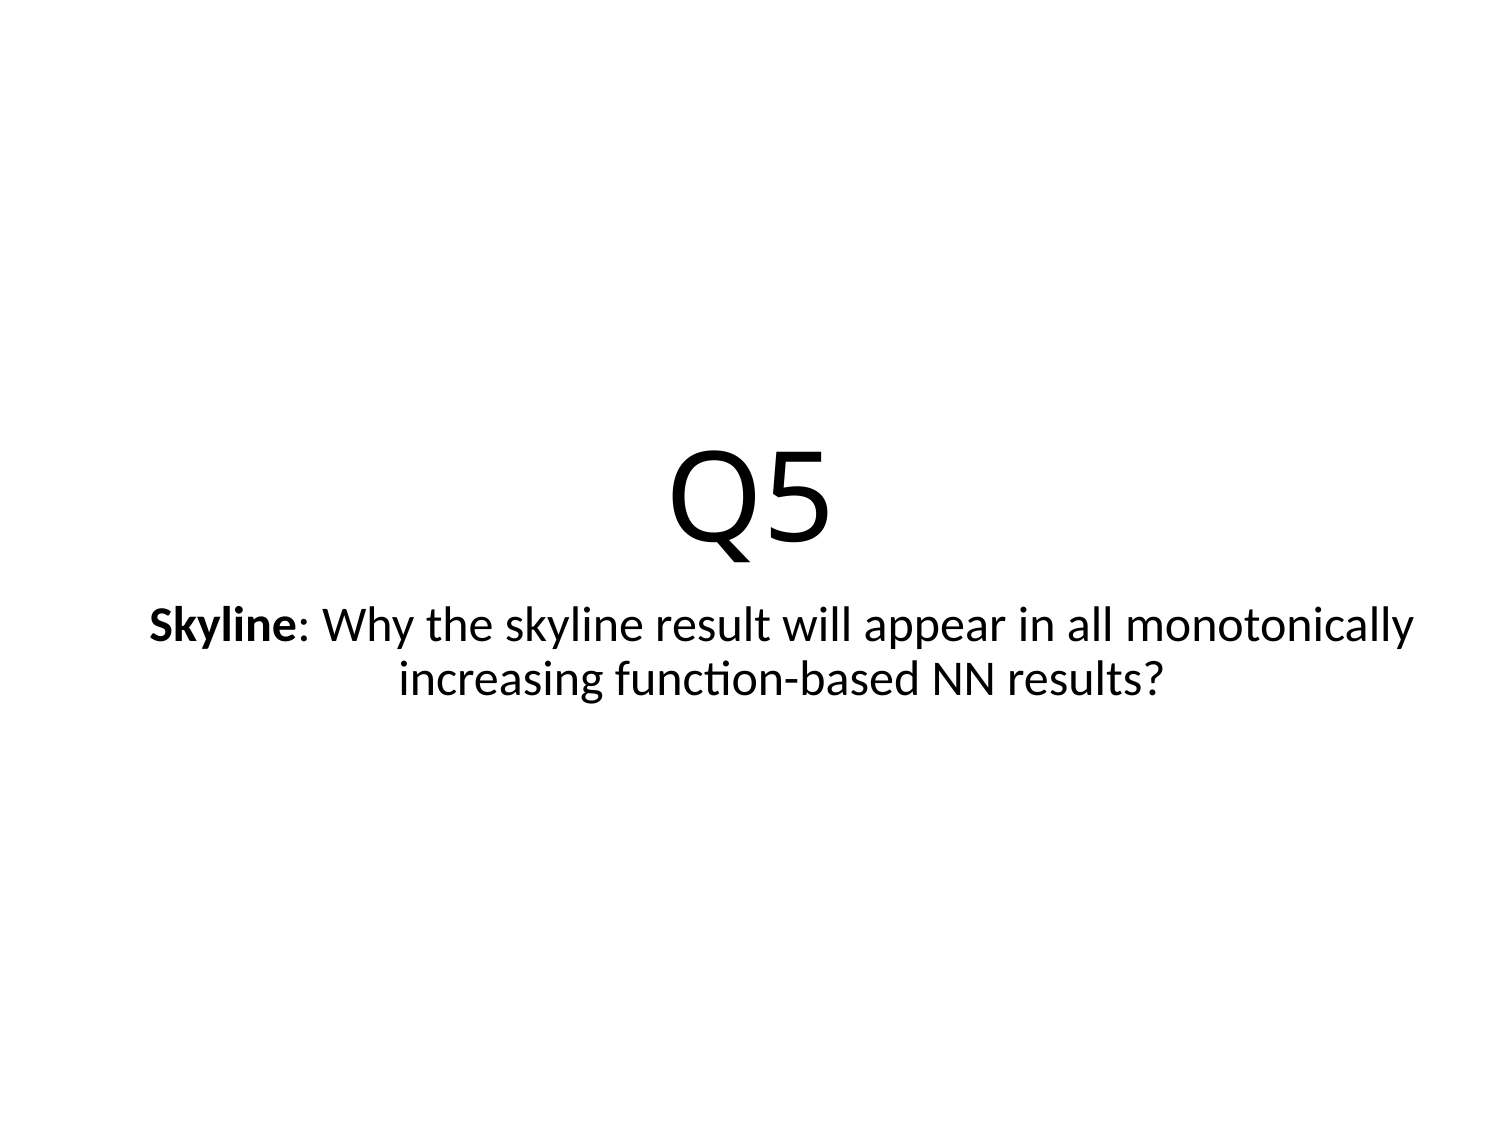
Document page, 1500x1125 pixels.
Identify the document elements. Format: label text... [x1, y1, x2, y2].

subtitle Skyline: Why the skyline result will appear in all monotonically increasing function-based NN results? [130, 590, 1434, 1041]
title Q5 [112, 184, 1388, 576]
